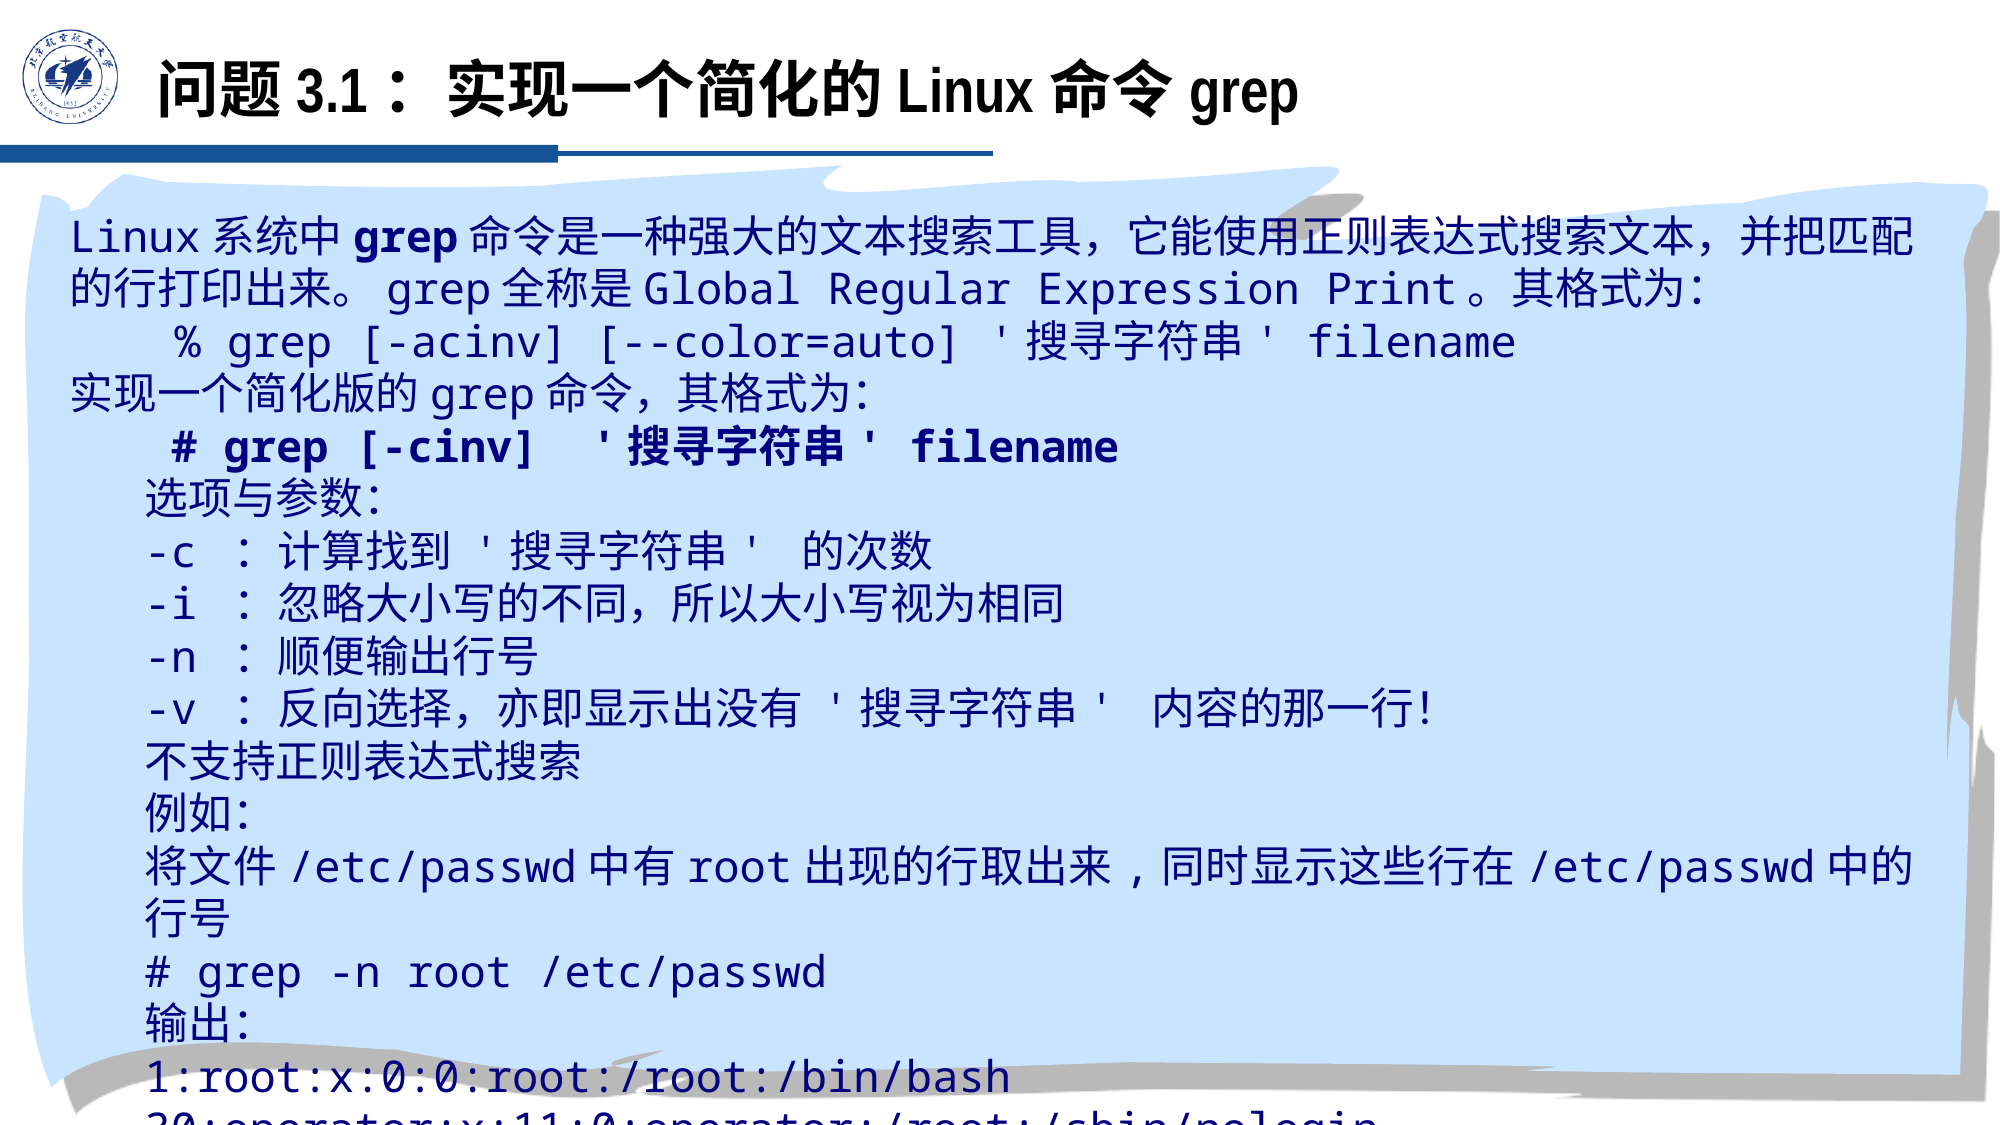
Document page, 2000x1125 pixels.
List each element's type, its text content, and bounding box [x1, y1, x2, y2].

title 问题3.1：实现一个简化的Linux命令grep [141, 25, 1933, 134]
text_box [0, 136, 2000, 1125]
picture [16, 23, 124, 130]
